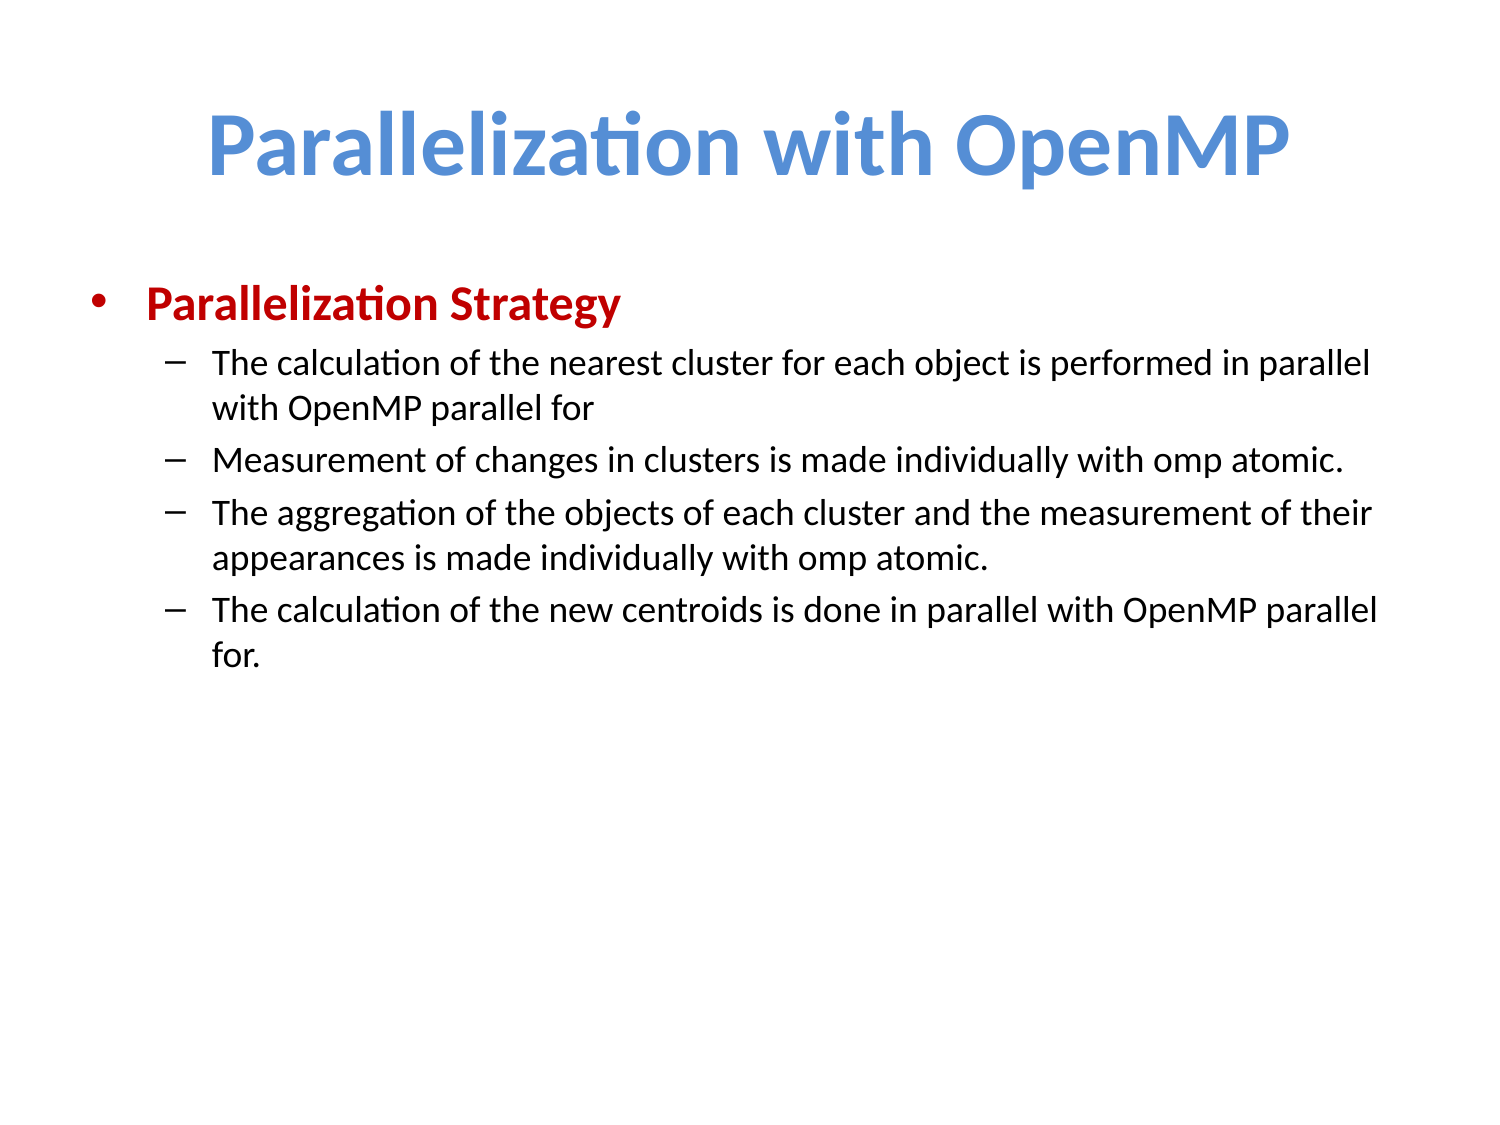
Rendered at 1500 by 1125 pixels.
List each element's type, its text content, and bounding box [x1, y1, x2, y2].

title Parallelization with OpenMP [75, 45, 1425, 233]
list Parallelization Strategy The calculation of the nearest cluster for each object is performed in parallel with OpenMP parallel for Measurement of changes in clusters is made individually with omp atomic. The aggregation of the objects of each cluster and the measurement of their appearances is made individually with omp atomic. The calculation of the new centroids is done in parallel with OpenMP parallel for. [75, 262, 1425, 1005]
